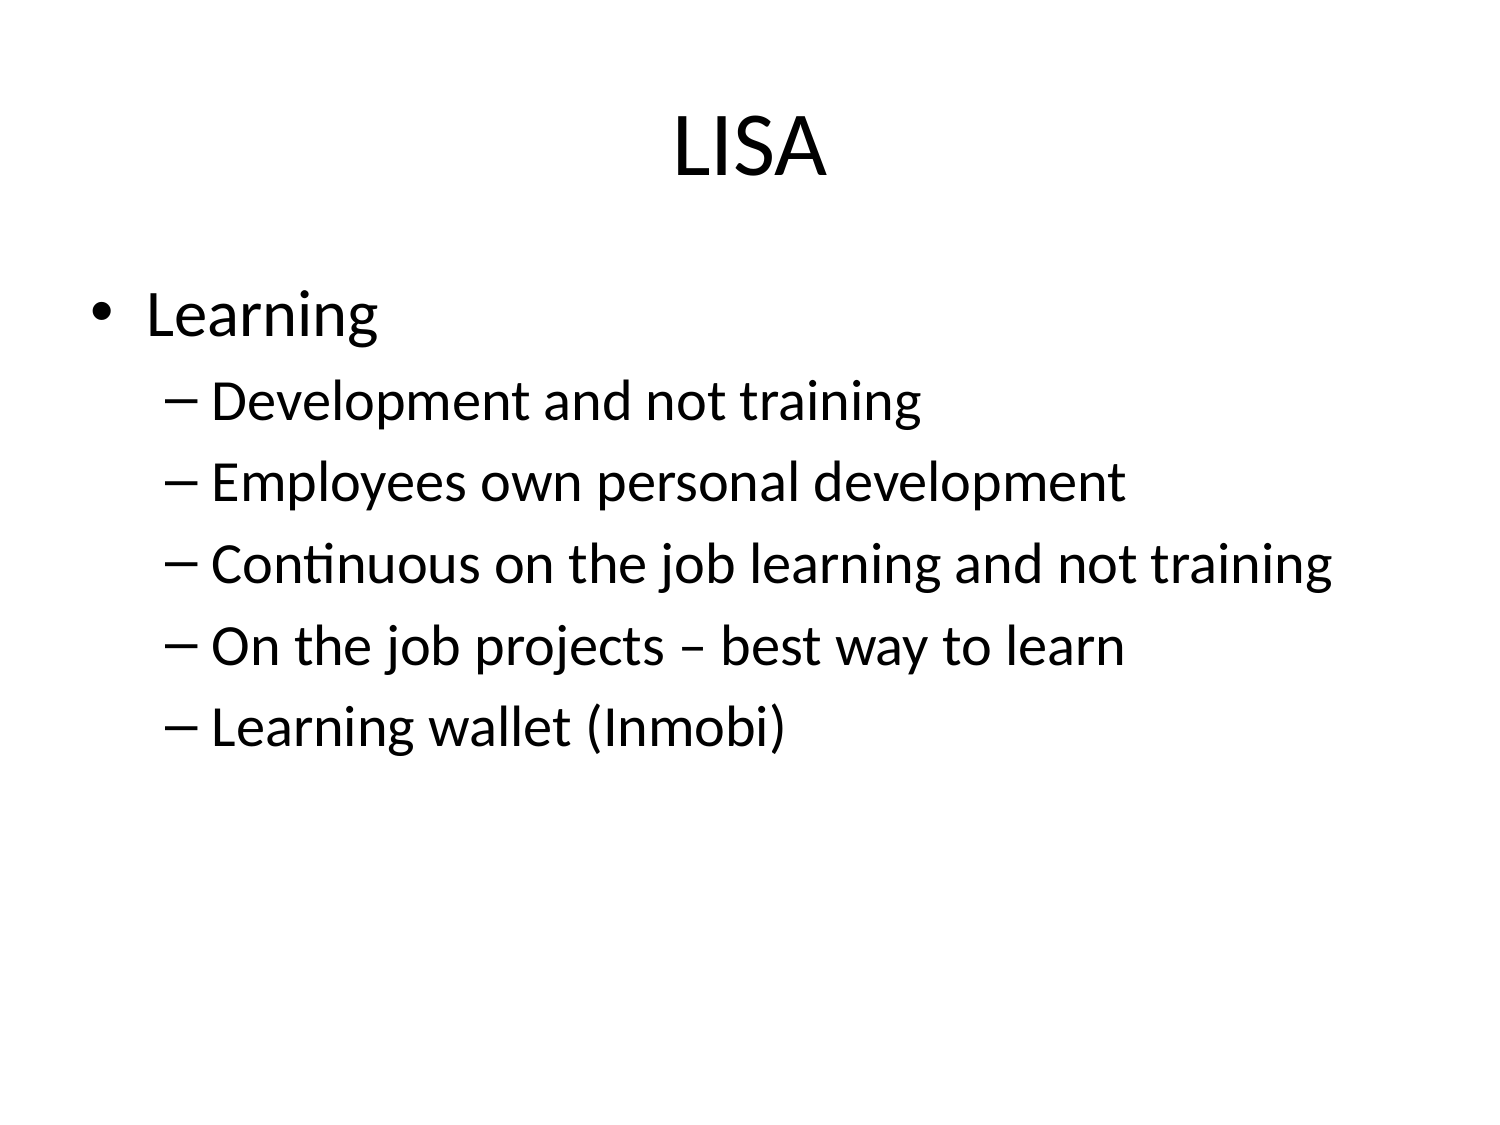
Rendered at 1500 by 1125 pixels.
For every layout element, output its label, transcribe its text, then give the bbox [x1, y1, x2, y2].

title LISA [75, 45, 1425, 233]
list Learning Development and not training Employees own personal development Continuous on the job learning and not training On the job projects – best way to learn Learning wallet (Inmobi) [75, 262, 1425, 1005]
